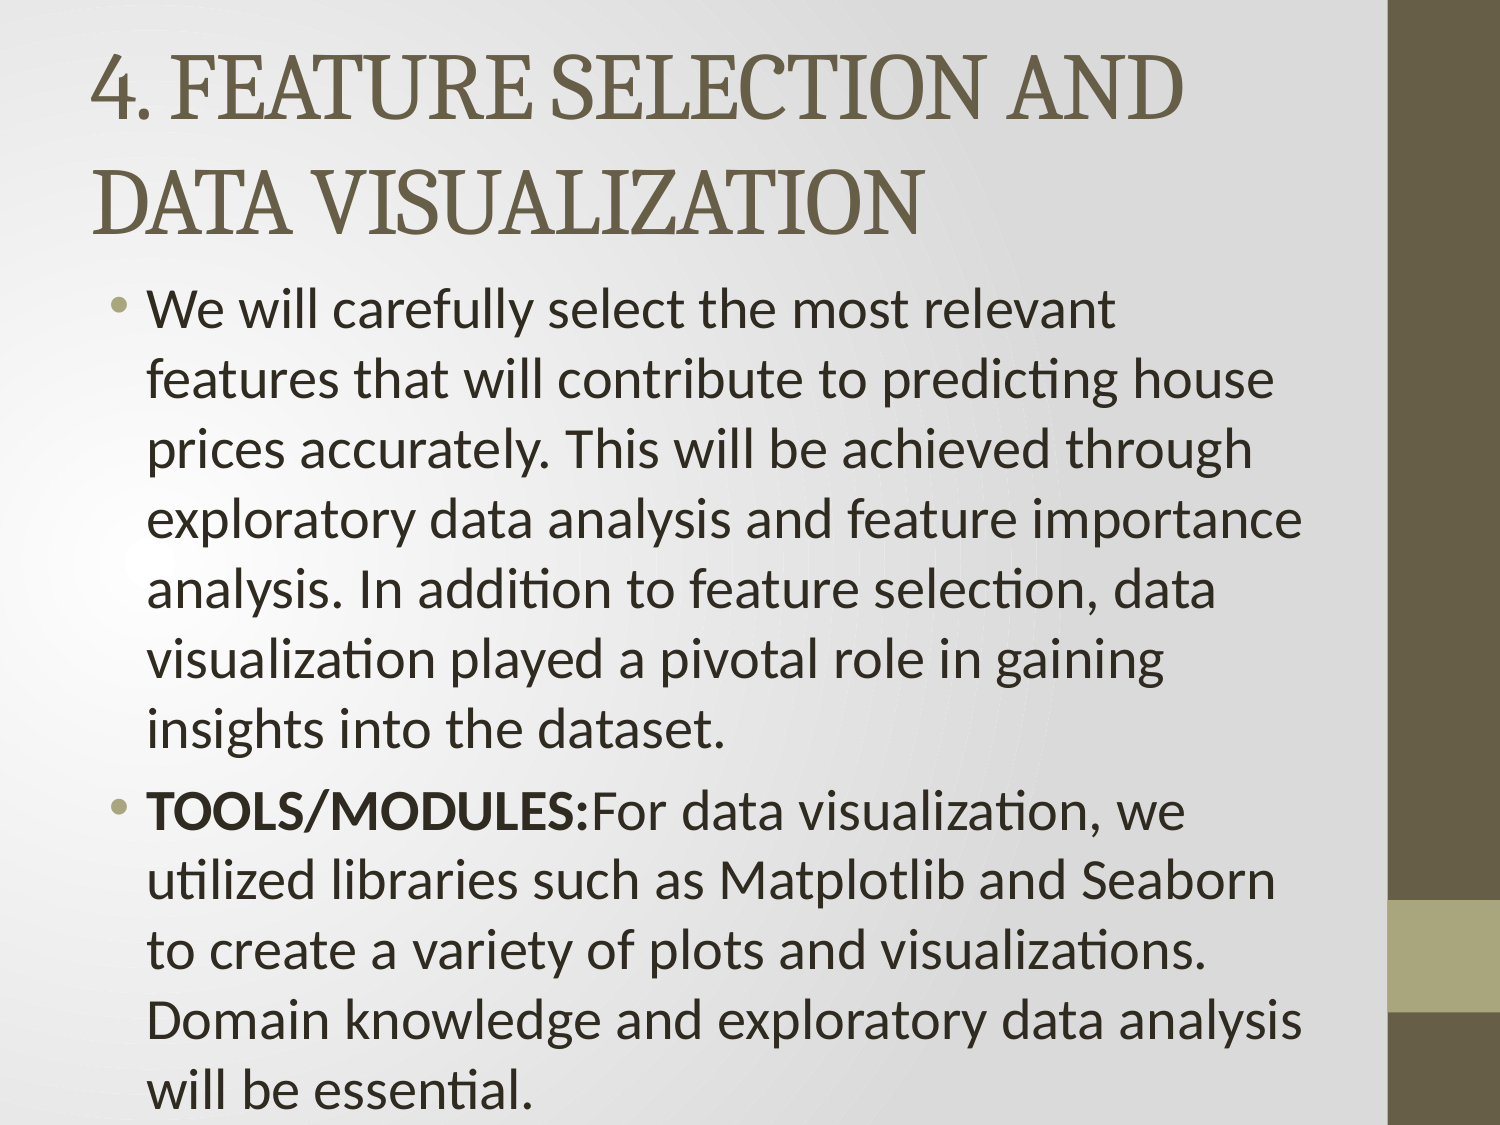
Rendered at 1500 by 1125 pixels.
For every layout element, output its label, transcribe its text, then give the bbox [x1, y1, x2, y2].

list We will carefully select the most relevant features that will contribute to predicting house prices accurately. This will be achieved through exploratory data analysis and feature importance analysis. In addition to feature selection, data visualization played a pivotal role in gaining insights into the dataset. TOOLS/MODULES:For data visualization, we utilized libraries such as Matplotlib and Seaborn to create a variety of plots and visualizations. Domain knowledge and exploratory data analysis will be essential. [75, 262, 1325, 1050]
title 4. FEATURE SELECTION AND DATA VISUALIZATION [75, 45, 1325, 233]
